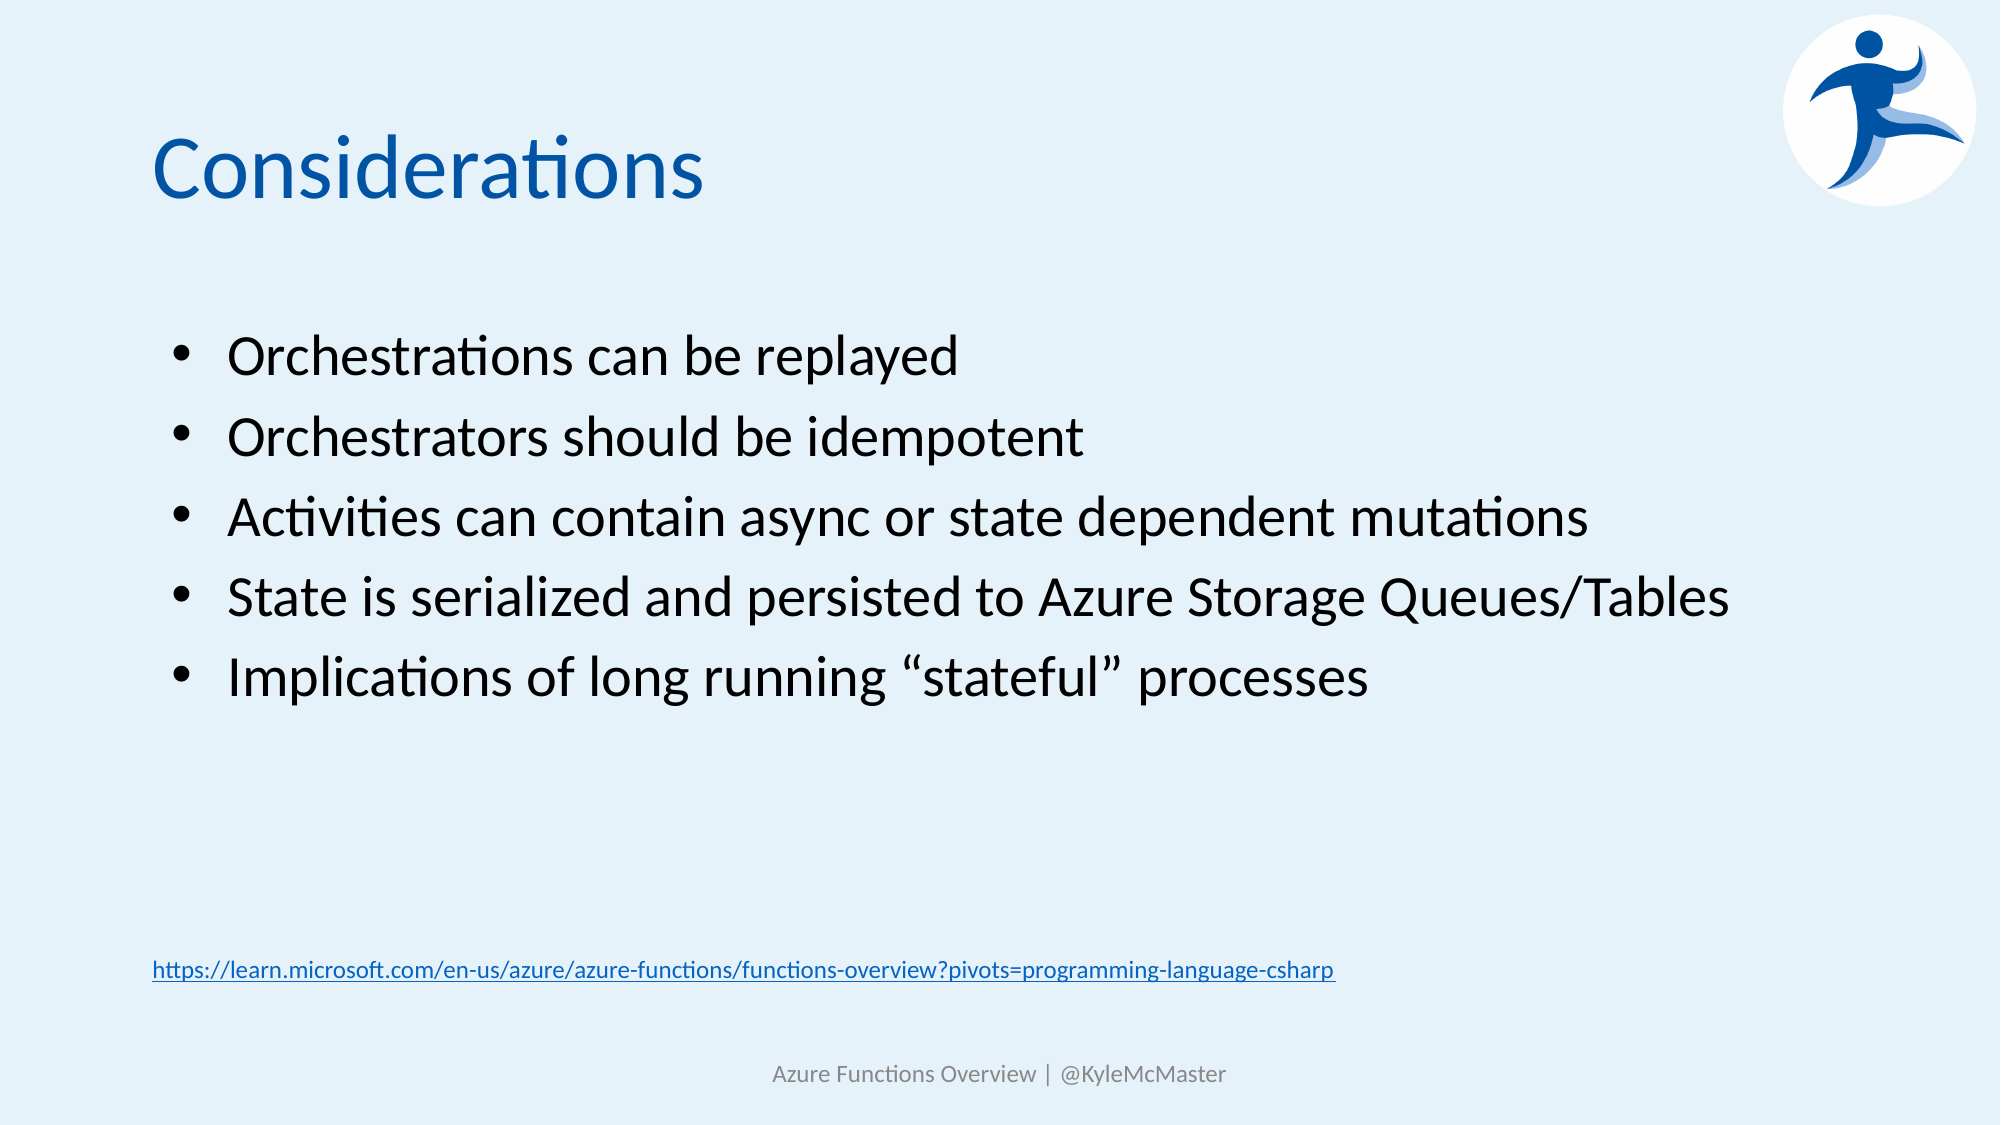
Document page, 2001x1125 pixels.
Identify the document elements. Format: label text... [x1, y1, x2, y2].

title Considerations [137, 59, 1863, 278]
list Orchestrations can be replayed Orchestrators should be idempotent Activities can contain async or state dependent mutations State is serialized and persisted to Azure Storage Queues/Tables Implications of long running “stateful” processes https://learn.microsoft.com/en-us/azure/azure-functions/functions-overview?pivots=programming-language-csharp [137, 299, 1863, 1014]
footer Azure Functions Overview | @KyleMcMaster [137, 1042, 1863, 1103]
picture [1780, 12, 1979, 211]
